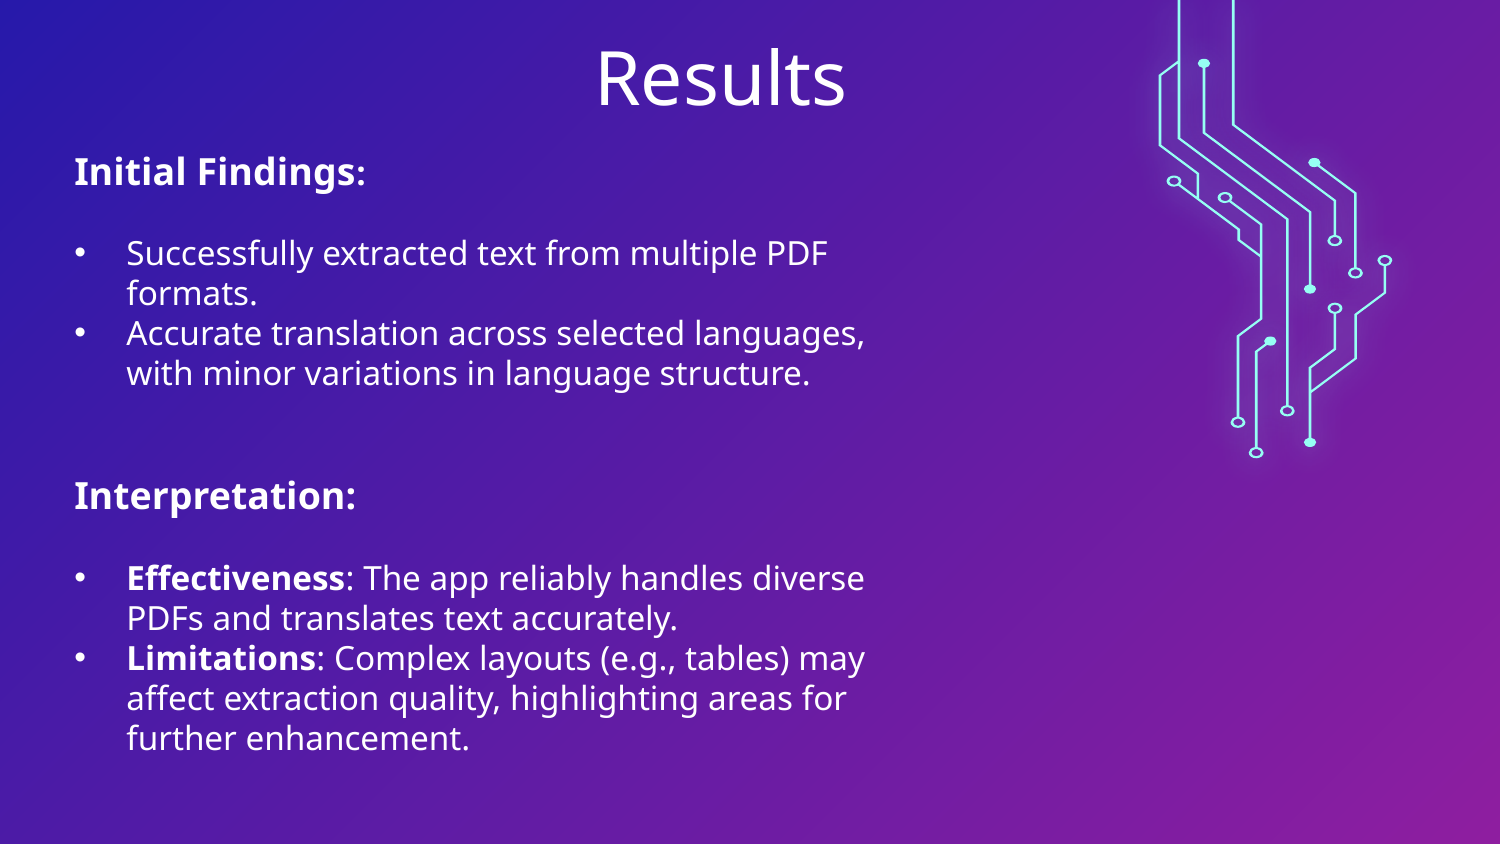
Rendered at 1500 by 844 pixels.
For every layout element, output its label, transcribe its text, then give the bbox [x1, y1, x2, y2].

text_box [1158, 0, 1393, 459]
subtitle Initial Findings: Successfully extracted text from multiple PDF formats. Accurate translation across selected languages, with minor variations in language structure. Interpretation: Effectiveness: The app reliably handles diverse PDFs and translates text accurately. Limitations: Complex layouts (e.g., tables) may affect extraction quality, highlighting areas for further enhancement. [51, 382, 940, 602]
title Results [445, 28, 997, 124]
